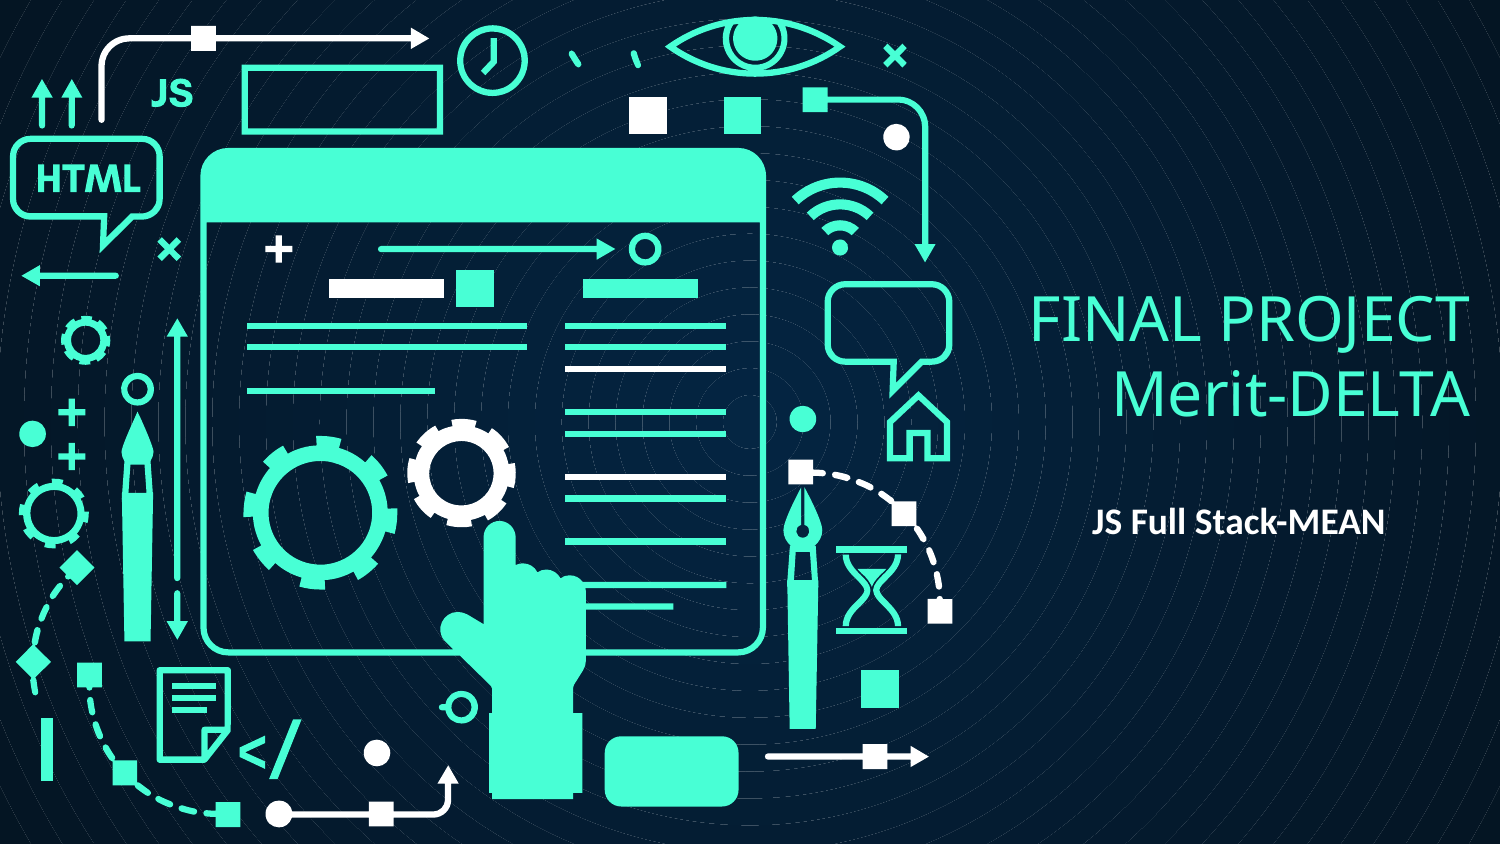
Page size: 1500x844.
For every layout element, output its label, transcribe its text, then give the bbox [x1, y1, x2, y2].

text_box [157, 237, 182, 262]
text_box [124, 164, 141, 193]
text_box [15, 627, 51, 696]
text_box [927, 595, 953, 624]
text_box [172, 683, 217, 690]
text_box [172, 695, 217, 702]
text_box [19, 420, 46, 448]
text_box [9, 135, 163, 254]
text_box [821, 220, 859, 236]
text_box [407, 418, 516, 528]
text_box [62, 164, 85, 193]
text_box [377, 238, 616, 260]
text_box [243, 435, 398, 590]
text_box [438, 690, 478, 724]
text_box [832, 471, 851, 482]
text_box [102, 744, 151, 796]
text_box [203, 802, 241, 828]
text_box [791, 177, 889, 205]
text_box [241, 64, 444, 135]
text_box [265, 765, 459, 828]
text_box [926, 547, 937, 566]
text_box [200, 147, 767, 800]
text_box [40, 717, 54, 781]
text_box [564, 495, 727, 502]
text_box [329, 279, 445, 298]
text_box [247, 322, 527, 329]
text_box [564, 538, 727, 545]
text_box [31, 79, 53, 129]
text_box [269, 719, 302, 780]
text_box [564, 473, 727, 481]
text_box [455, 269, 494, 308]
text_box [564, 322, 727, 329]
text_box [457, 25, 528, 97]
text_box [21, 265, 119, 287]
text_box [628, 96, 667, 135]
text_box [789, 405, 817, 433]
text_box [166, 590, 188, 640]
text_box [59, 550, 95, 586]
text_box [151, 79, 167, 108]
text_box [788, 459, 826, 485]
text_box [664, 16, 846, 77]
text_box [802, 87, 936, 263]
text_box [842, 554, 871, 627]
text_box [604, 736, 739, 807]
text_box [883, 123, 910, 151]
text_box [58, 442, 86, 471]
title FINAL PROJECT Merit-DELTA [972, 344, 1486, 444]
text_box [38, 164, 60, 193]
text_box [121, 411, 154, 642]
text_box [172, 707, 207, 714]
text_box [58, 398, 86, 427]
text_box [363, 739, 391, 767]
text_box [783, 487, 823, 729]
text_box [155, 795, 174, 808]
text_box [630, 50, 641, 69]
text_box [178, 805, 198, 815]
text_box [77, 662, 102, 691]
text_box [878, 490, 927, 543]
text_box [84, 164, 122, 193]
text_box [824, 281, 953, 399]
text_box [61, 79, 83, 129]
text_box [61, 315, 111, 365]
text_box [480, 38, 497, 76]
text_box [121, 372, 154, 406]
text_box [18, 478, 89, 549]
text_box [87, 696, 96, 716]
text_box [873, 554, 902, 627]
text_box [764, 744, 929, 770]
text_box [583, 279, 699, 298]
text_box [246, 387, 436, 394]
text_box [98, 25, 430, 123]
text_box [806, 199, 874, 221]
text_box [265, 235, 293, 263]
text_box [564, 365, 727, 373]
text_box [857, 568, 887, 588]
text_box [723, 96, 762, 135]
text_box [832, 239, 849, 256]
text_box [239, 735, 266, 769]
text_box [564, 409, 727, 416]
text_box [836, 546, 907, 553]
text_box [568, 50, 582, 68]
text_box [166, 318, 188, 582]
text_box [92, 721, 103, 740]
text_box [836, 628, 907, 635]
text_box [564, 430, 727, 437]
text_box [247, 344, 527, 351]
subtitle JS Full Stack-MEAN [982, 460, 1496, 560]
text_box [156, 667, 231, 763]
text_box [933, 571, 943, 590]
text_box [169, 78, 193, 108]
text_box [49, 582, 64, 600]
text_box [886, 391, 951, 462]
text_box [883, 43, 907, 68]
text_box [38, 603, 50, 622]
text_box [855, 478, 874, 491]
text_box [564, 344, 727, 351]
text_box [861, 670, 900, 709]
text_box [628, 232, 662, 266]
